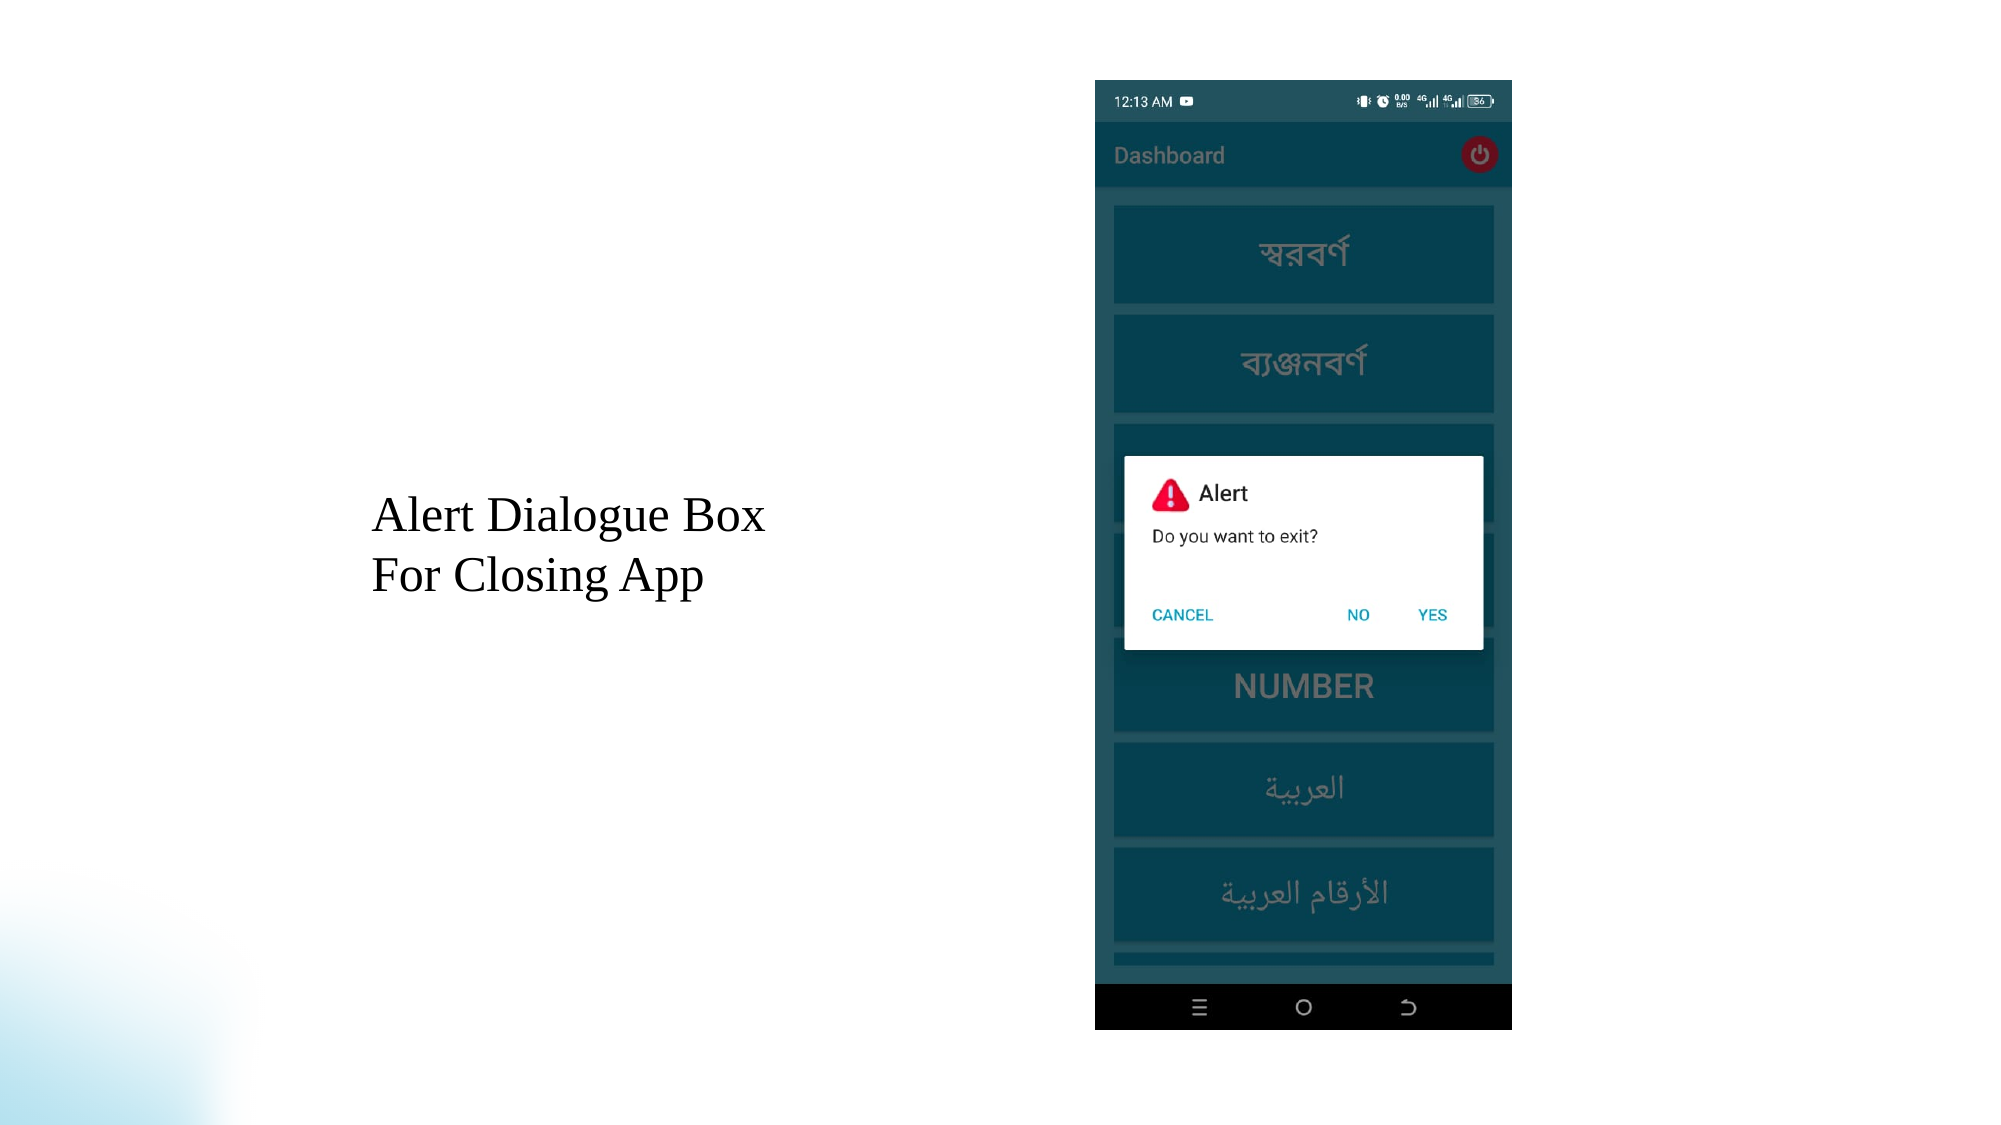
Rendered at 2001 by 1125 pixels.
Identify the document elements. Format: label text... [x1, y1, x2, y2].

picture [0, 748, 381, 1125]
picture [1113, 143, 1226, 167]
text_box Alert Dialogue Box For Closing App [356, 474, 794, 610]
picture [1095, 187, 1512, 1030]
picture [1461, 135, 1500, 175]
picture [1095, 80, 1512, 123]
